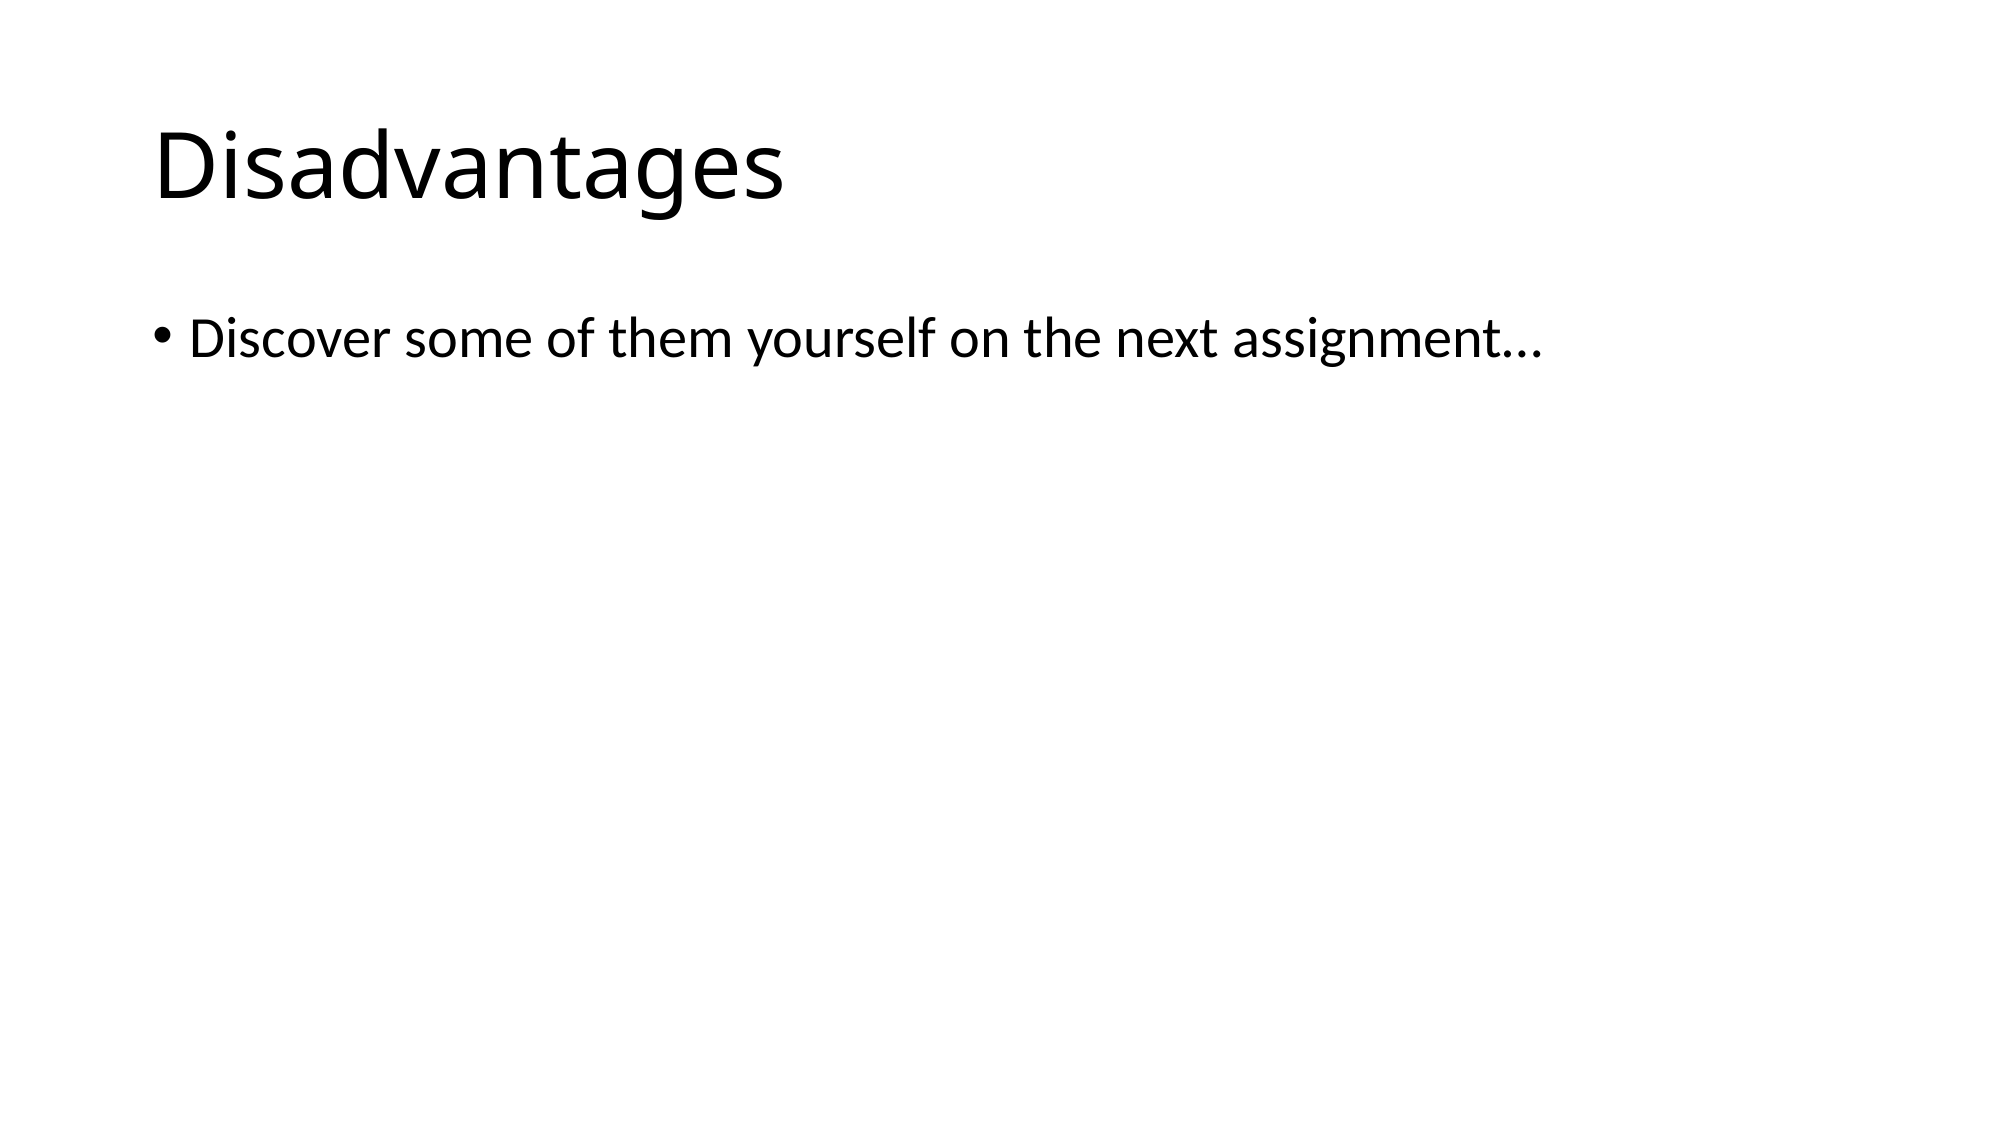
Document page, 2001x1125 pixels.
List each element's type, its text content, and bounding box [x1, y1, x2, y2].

list Discover some of them yourself on the next assignment… [137, 299, 1863, 1014]
title Disadvantages [137, 59, 1863, 278]
